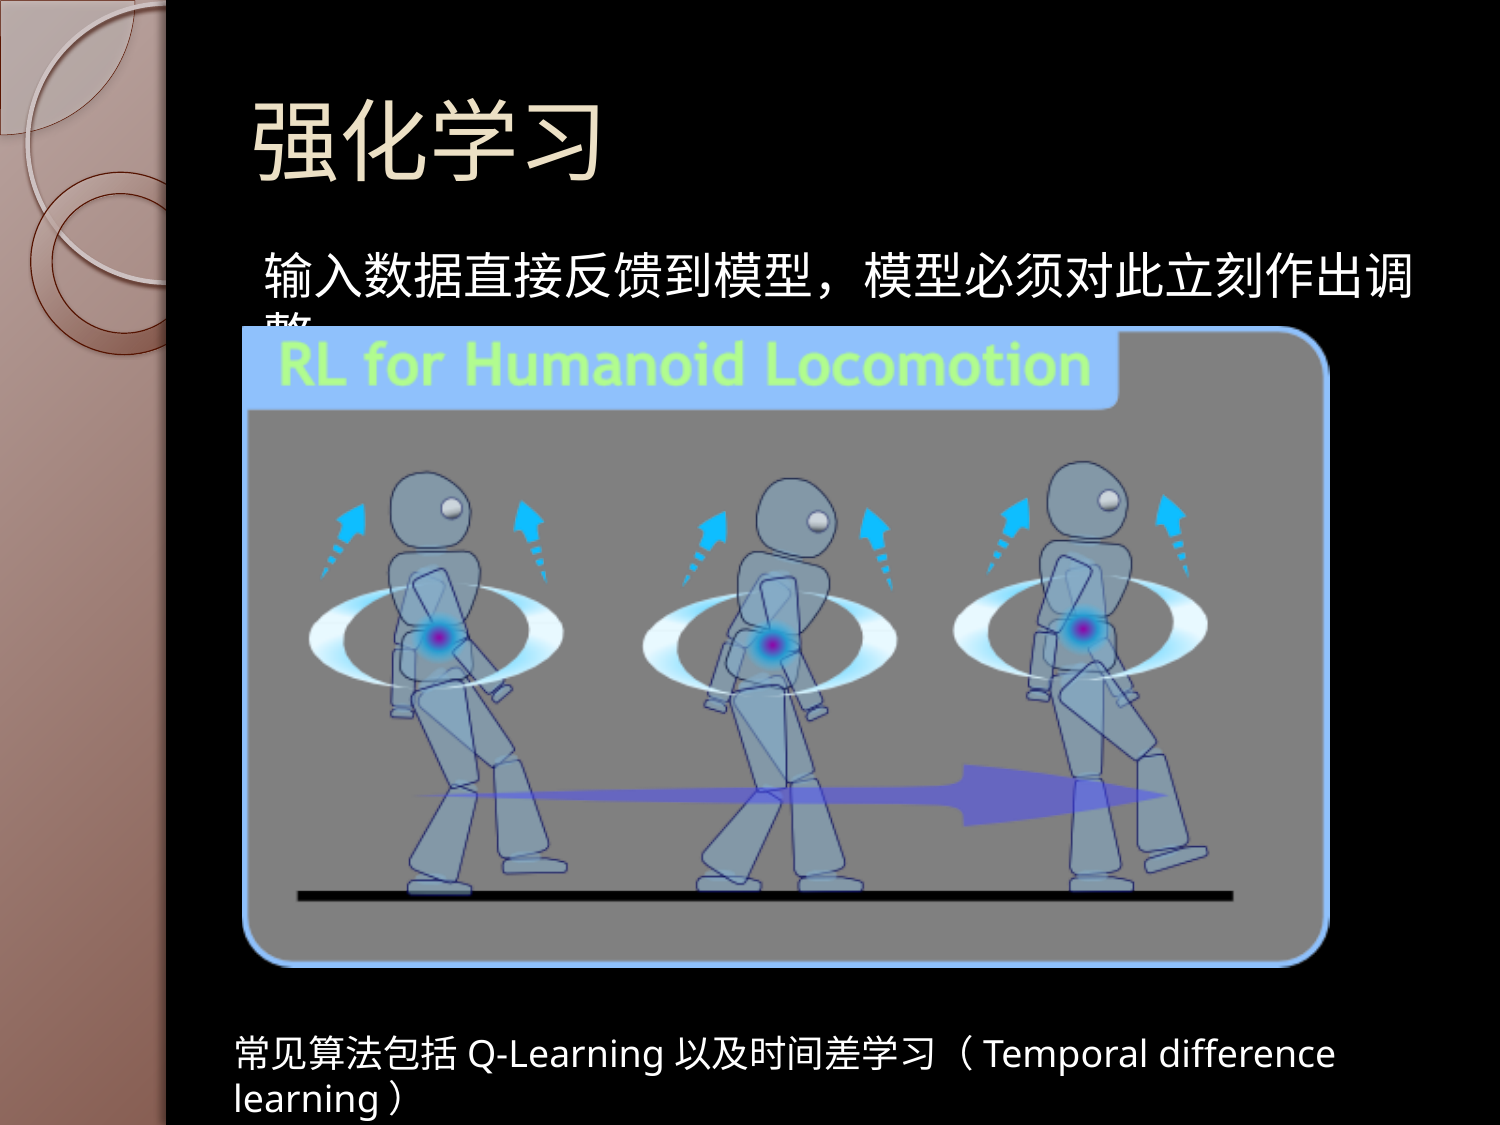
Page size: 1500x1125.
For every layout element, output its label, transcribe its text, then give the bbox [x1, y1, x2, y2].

text_box 常见算法包括Q-Learning以及时间差学习（Temporal difference learning） [218, 1023, 1459, 1125]
list 输入数据直接反馈到模型，模型必须对此立刻作出调整 [235, 237, 1466, 1025]
picture [241, 326, 1330, 968]
title 强化学习 [235, 45, 1466, 233]
